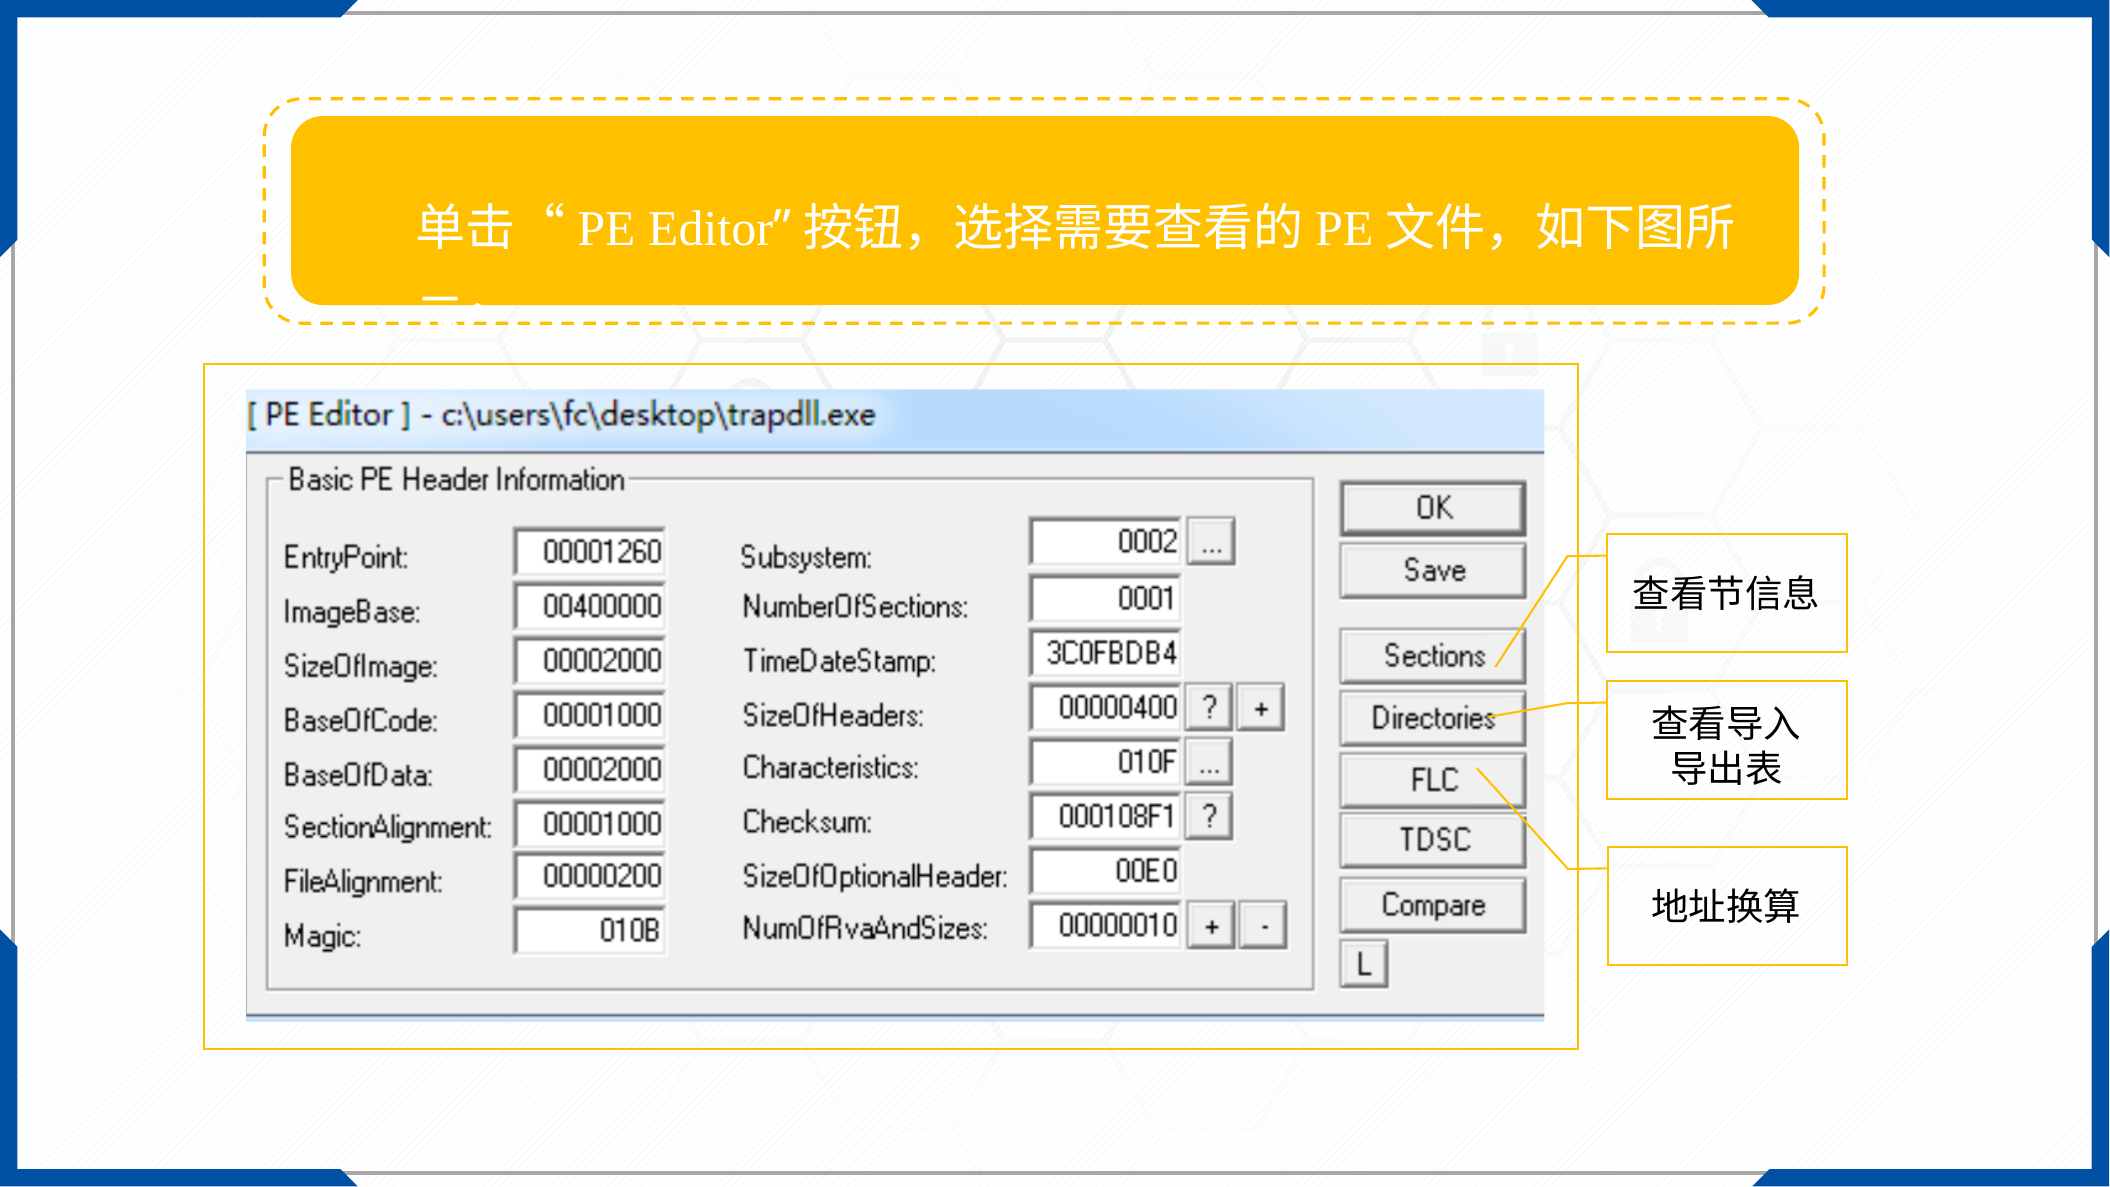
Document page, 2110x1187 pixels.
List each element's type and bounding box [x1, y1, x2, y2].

text_box [264, 98, 1848, 345]
text_box [204, 364, 1579, 1049]
text_box [1607, 846, 1848, 965]
text_box [1607, 534, 1848, 653]
text_box [1607, 680, 1848, 800]
picture [80, 0, 2029, 1187]
